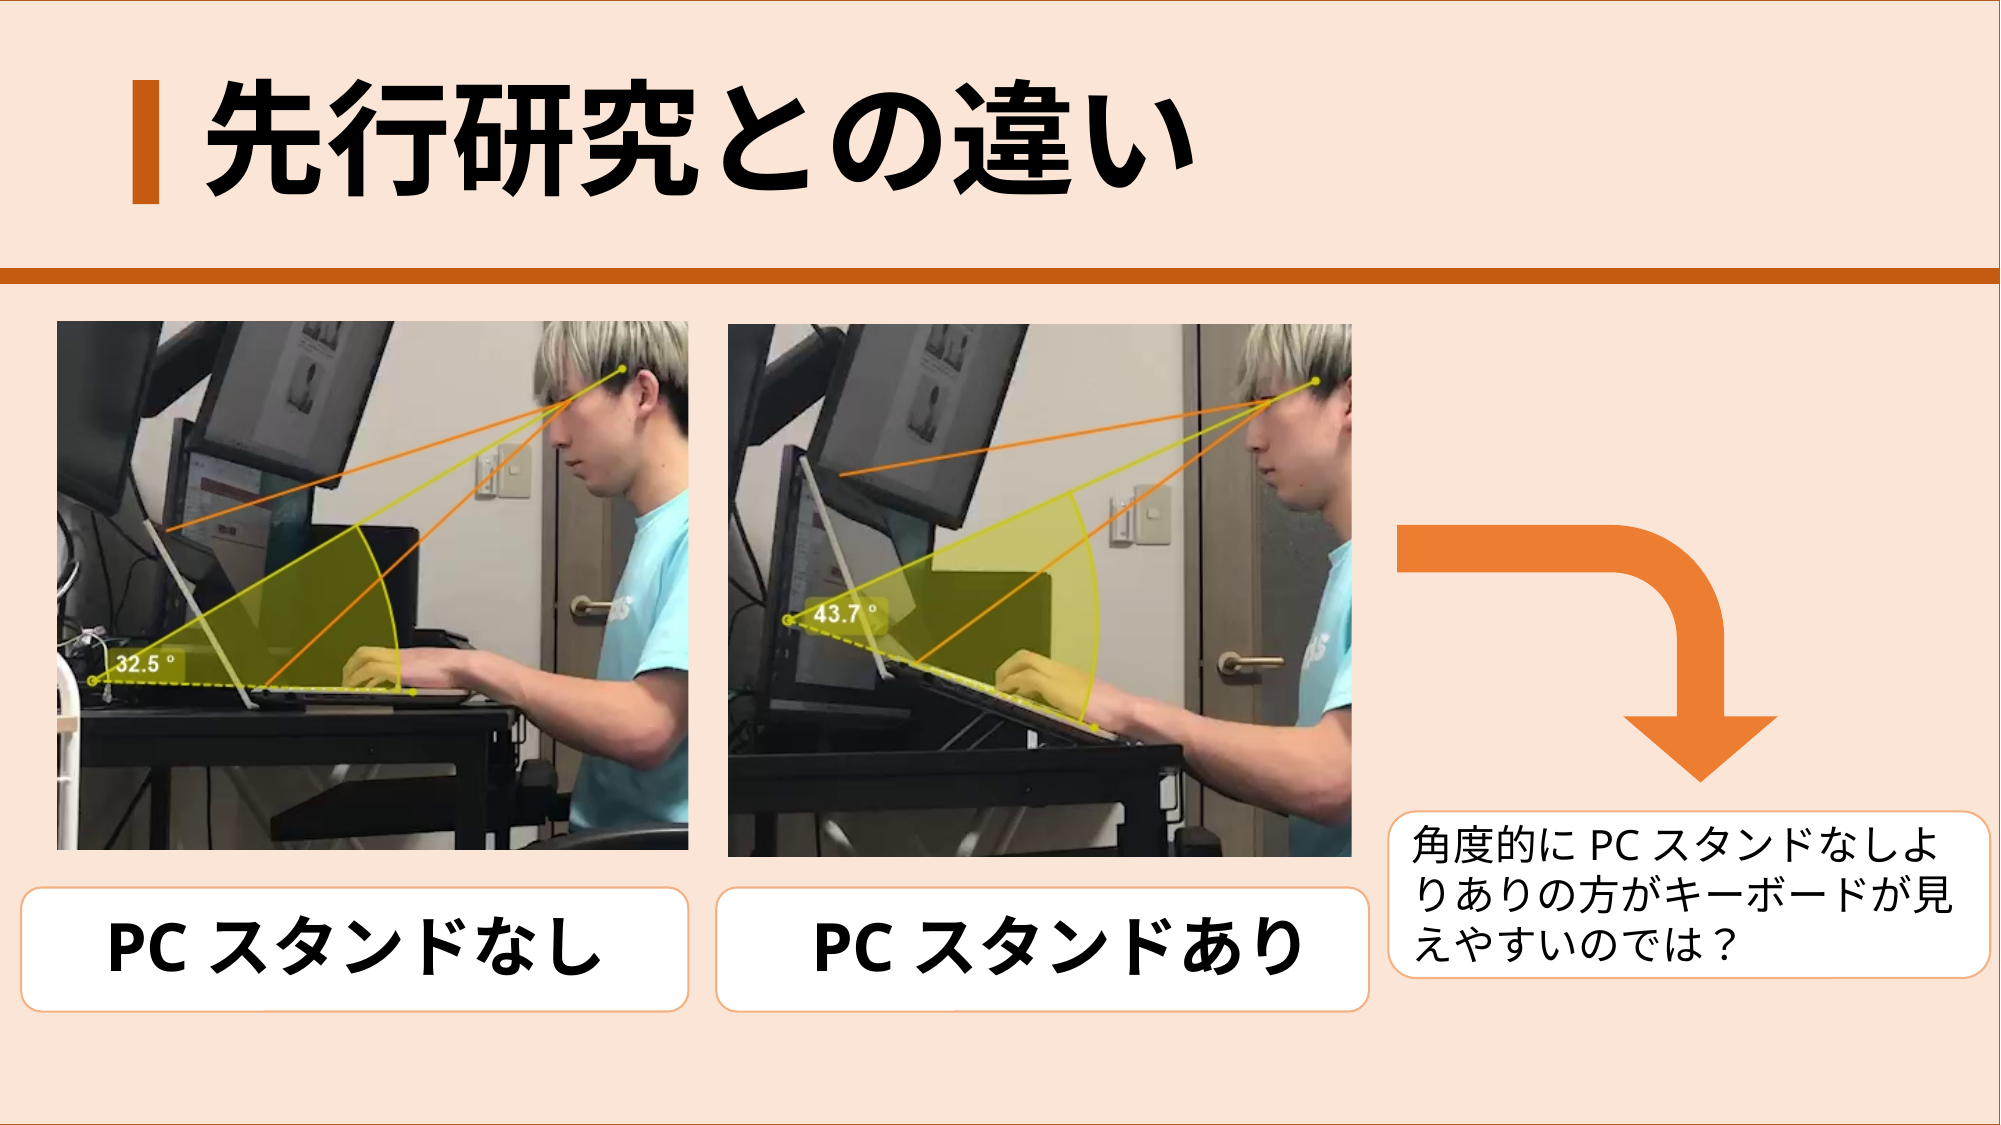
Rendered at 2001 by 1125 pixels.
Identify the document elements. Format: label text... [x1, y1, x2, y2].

picture [727, 324, 1352, 857]
text_box [0, 267, 2000, 285]
text_box [1387, 818, 1396, 971]
text_box [0, 0, 2000, 267]
text_box [1982, 818, 1992, 972]
text_box [715, 886, 1370, 1013]
text_box [20, 886, 690, 1013]
text_box PCスタンドなし [90, 897, 621, 993]
text_box PCスタンドあり [796, 897, 1327, 993]
text_box [132, 79, 160, 205]
text_box 先行研究との違い [186, 53, 1568, 218]
text_box [0, 285, 2000, 1125]
text_box 角度的にPCスタンドなしよりありの方がキーボードが見えやすいのでは？ [1396, 811, 1982, 977]
text_box [1397, 524, 1778, 783]
picture [55, 321, 689, 850]
